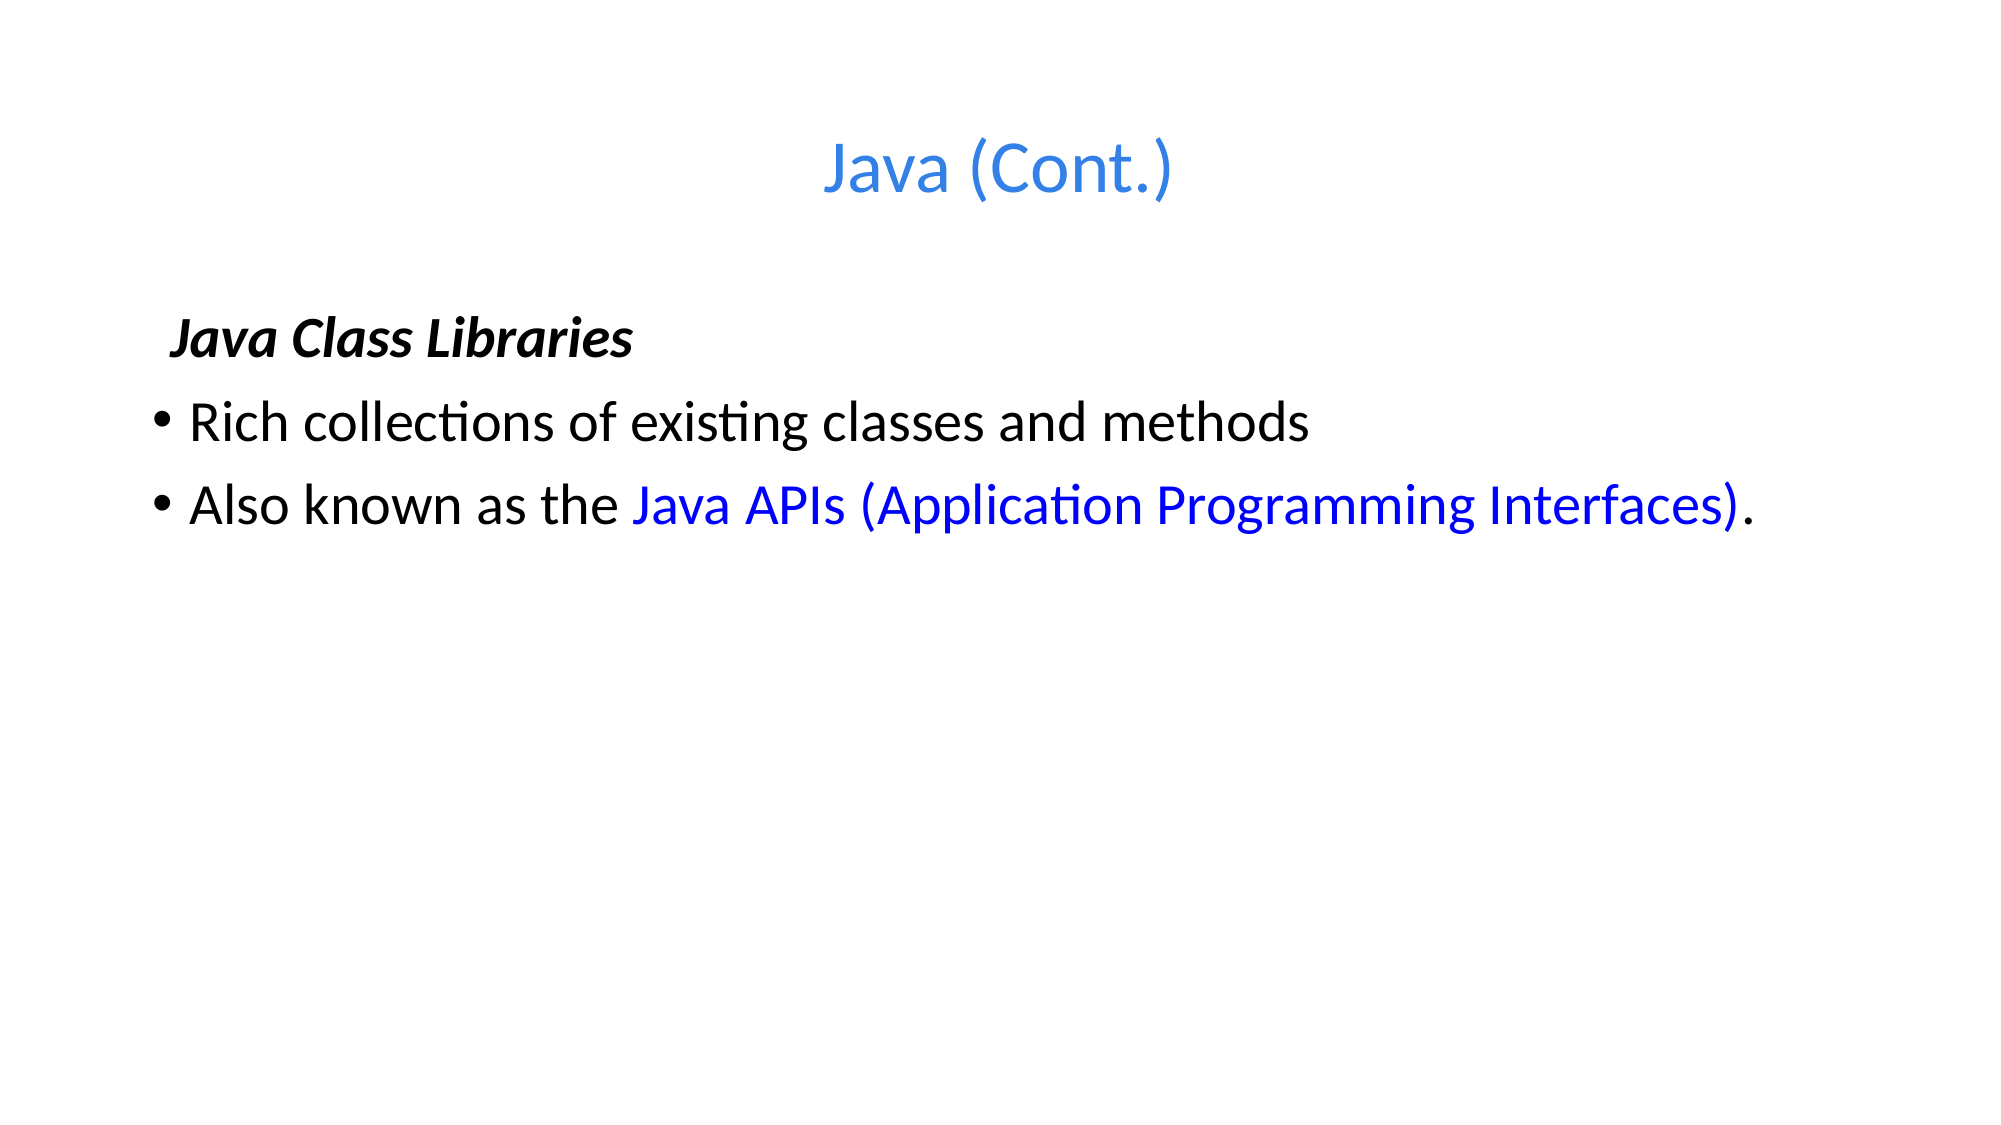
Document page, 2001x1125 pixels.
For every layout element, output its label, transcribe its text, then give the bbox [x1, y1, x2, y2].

title Java (Cont.) [137, 59, 1863, 278]
list Java Class Libraries Rich collections of existing classes and methods Also known as the Java APIs (Application Programming Interfaces). [137, 299, 1863, 1014]
